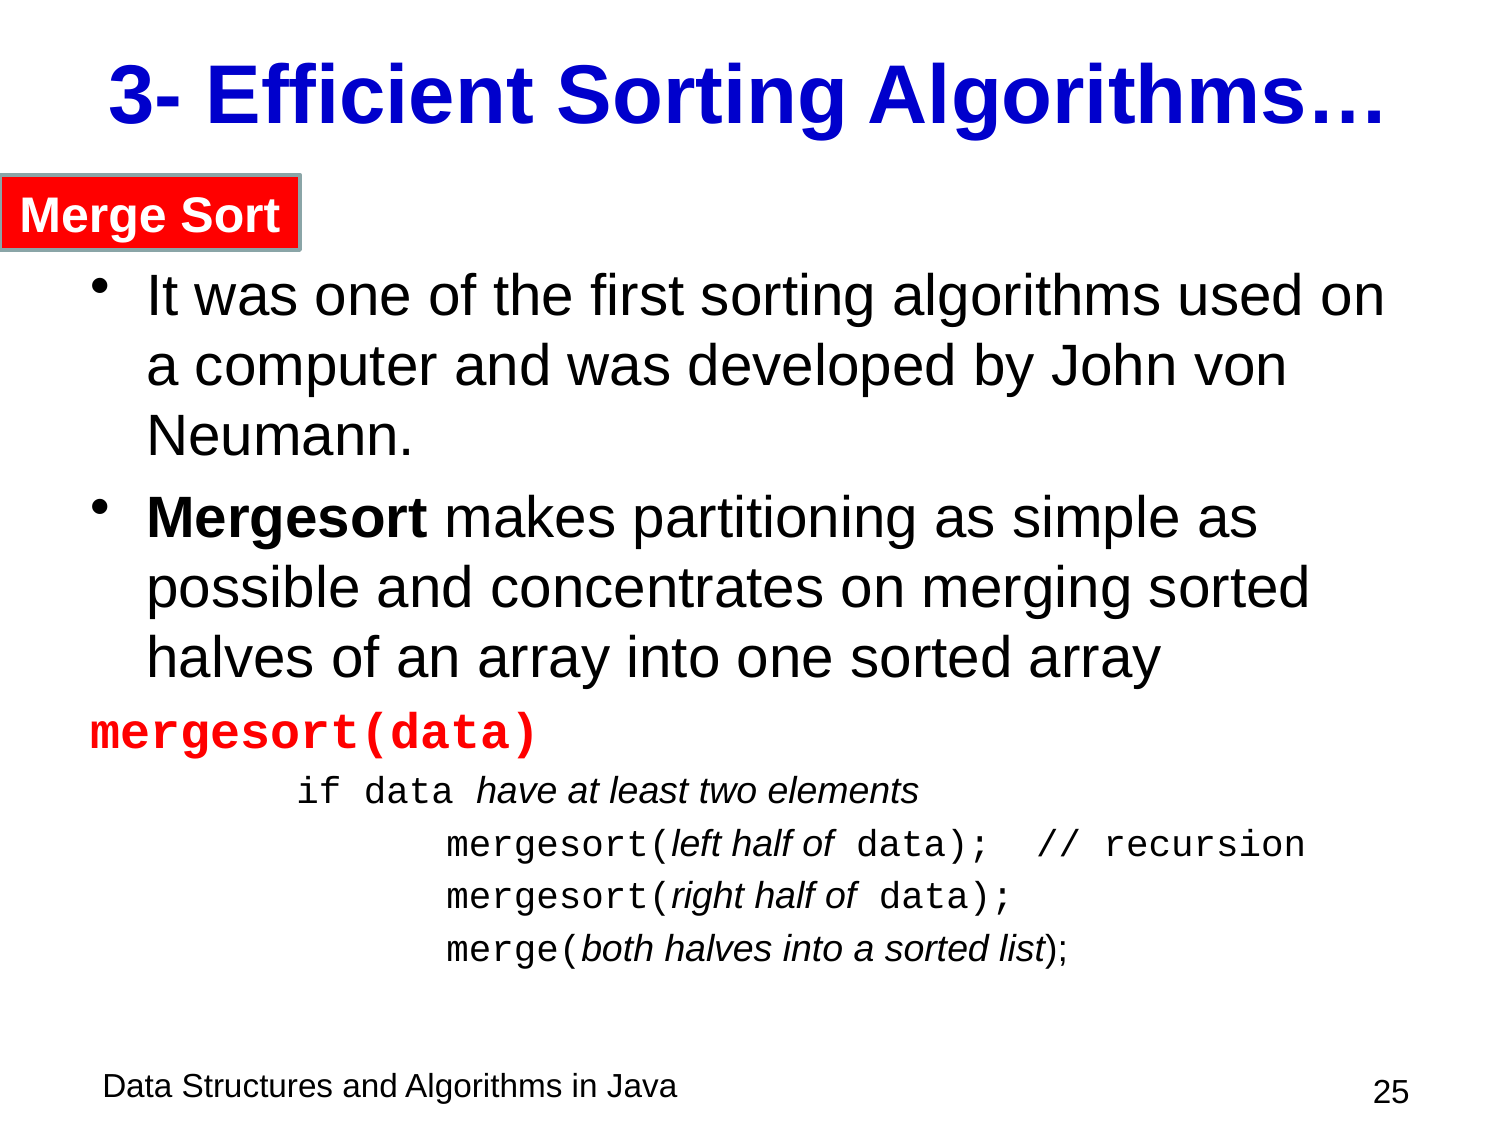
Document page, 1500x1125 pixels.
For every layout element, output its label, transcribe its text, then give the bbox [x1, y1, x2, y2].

list It was one of the first sorting algorithms used on a computer and was developed by John von Neumann. Mergesort makes partitioning as simple as possible and concentrates on merging sorted halves of an array into one sorted array mergesort(data) if data have at least two elements mergesort(left half of data); // recursion mergesort(right half of data); merge(both halves into a sorted list); [74, 249, 1426, 1013]
text_box Merge Sort [0, 173, 302, 252]
slide_number 25 [1312, 1062, 1426, 1113]
title 3- Efficient Sorting Algorithms… [74, 37, 1426, 143]
